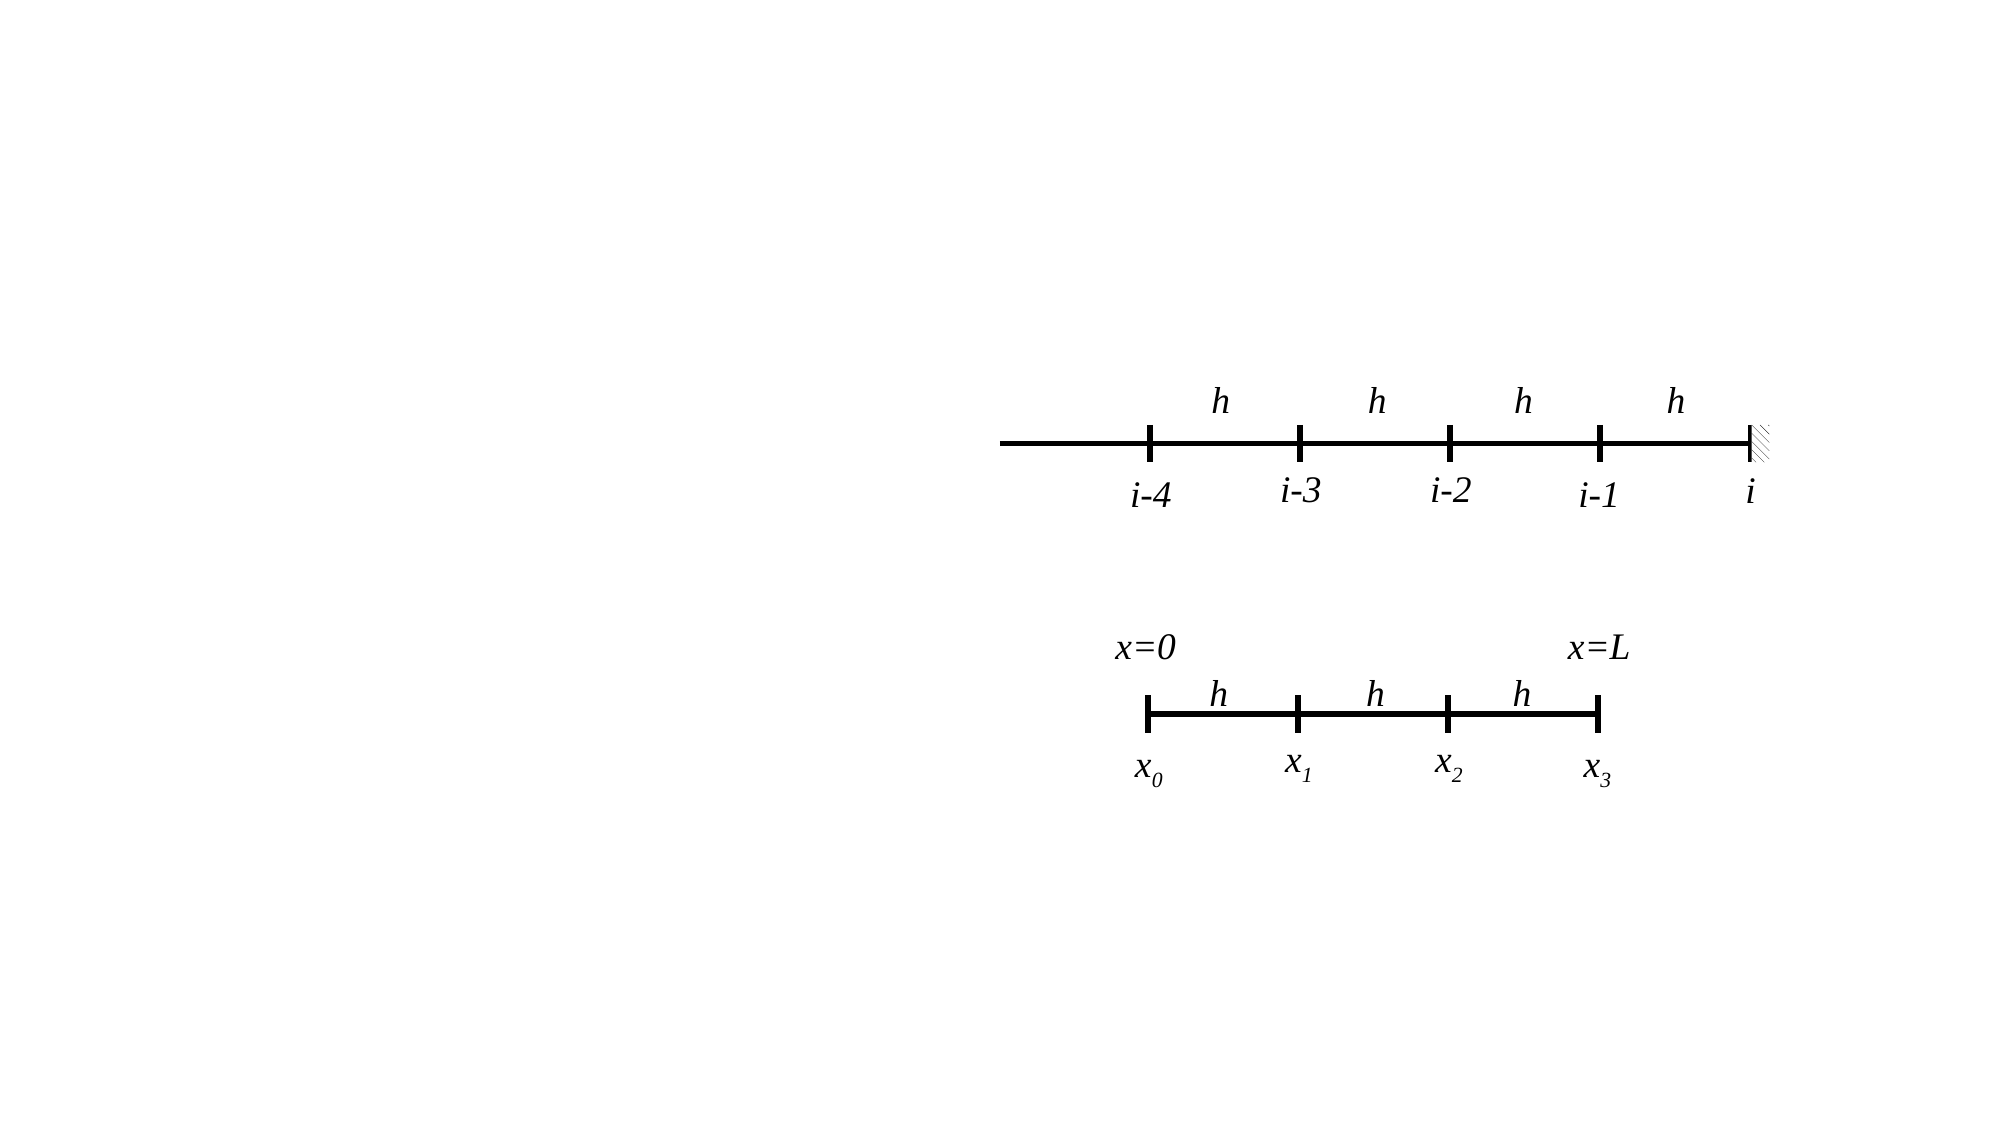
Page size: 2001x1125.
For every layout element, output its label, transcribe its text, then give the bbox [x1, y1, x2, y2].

text_box x0 [1120, 732, 1178, 799]
text_box h [1651, 368, 1701, 429]
text_box x1 [1270, 728, 1328, 794]
text_box h [1497, 715, 1547, 722]
text_box i-1 [1563, 462, 1636, 522]
text_box h [1194, 715, 1244, 722]
text_box i-4 [1115, 462, 1187, 522]
text_box i-2 [1415, 457, 1487, 518]
text_box i-3 [1265, 457, 1337, 518]
text_box h [1196, 368, 1245, 429]
text_box h [1351, 661, 1400, 713]
text_box h [1194, 661, 1244, 713]
text_box x=0 [1100, 614, 1192, 675]
text_box x=L [1553, 614, 1646, 675]
text_box h [1497, 661, 1547, 713]
text_box h [1499, 368, 1548, 429]
text_box x3 [1568, 732, 1627, 799]
text_box [1751, 424, 1770, 458]
text_box x2 [1420, 728, 1478, 794]
text_box h [1351, 715, 1400, 722]
text_box i [1730, 458, 1771, 519]
text_box h [1353, 368, 1402, 429]
